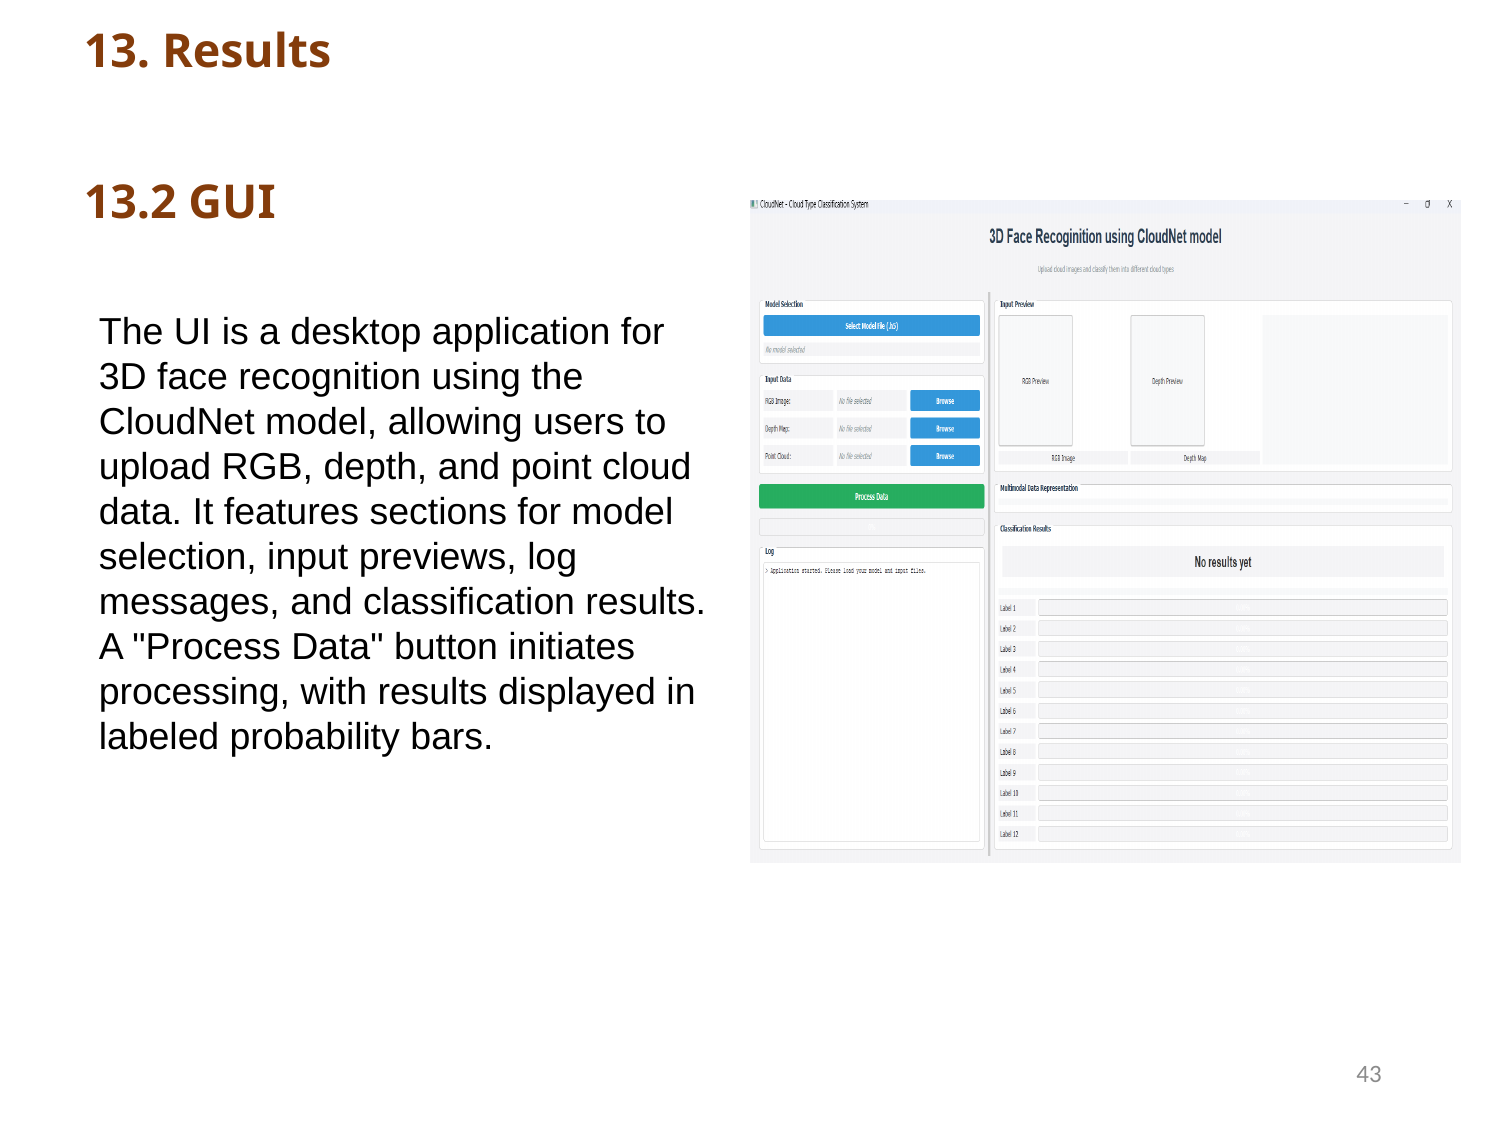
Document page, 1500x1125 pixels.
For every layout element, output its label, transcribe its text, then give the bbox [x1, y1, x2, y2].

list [749, 200, 1461, 863]
text_box The UI is a desktop application for 3D face recognition using the CloudNet model, allowing users to upload RGB, depth, and point cloud data. It features sections for model selection, input previews, log messages, and classification results. A "Process Data" button initiates processing, with results displayed in labeled probability bars. [83, 299, 733, 765]
title 13. Results 13.2 GUI [69, 19, 1363, 237]
slide_number 43 [1059, 1042, 1397, 1103]
